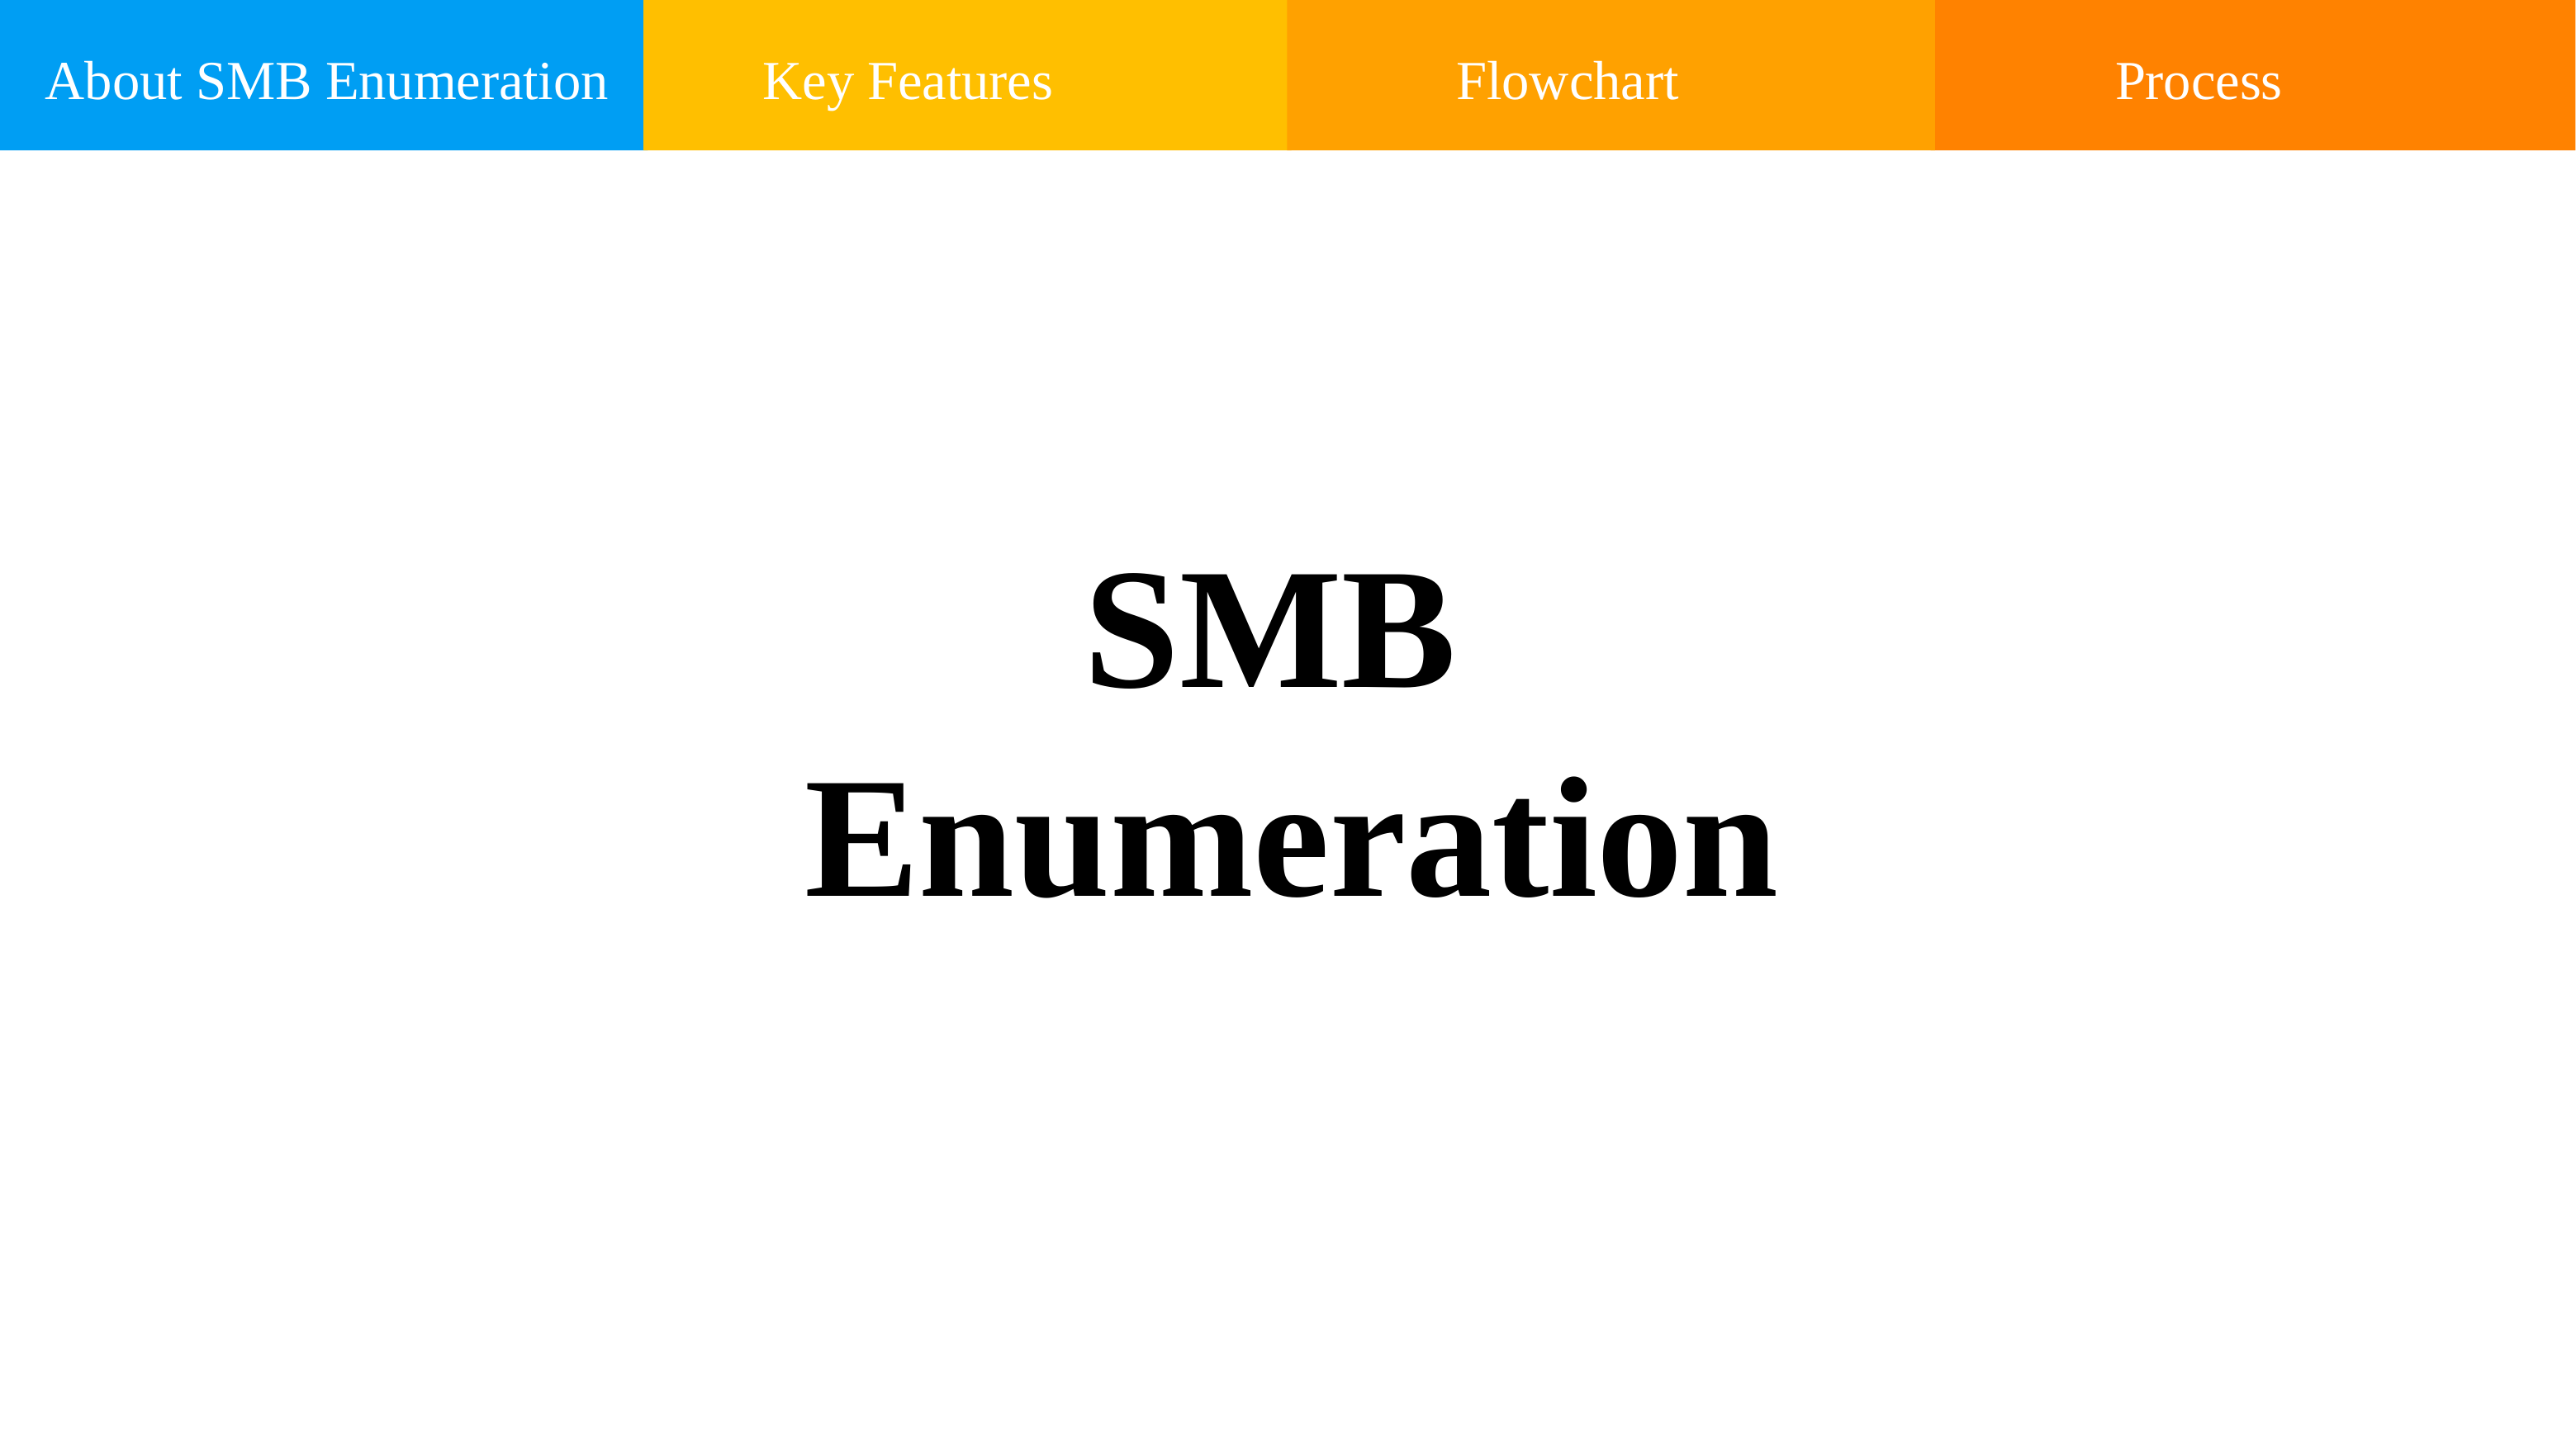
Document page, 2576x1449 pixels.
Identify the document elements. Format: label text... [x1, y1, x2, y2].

text_box SMB Enumeration [382, 514, 2200, 930]
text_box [0, 0, 2576, 151]
